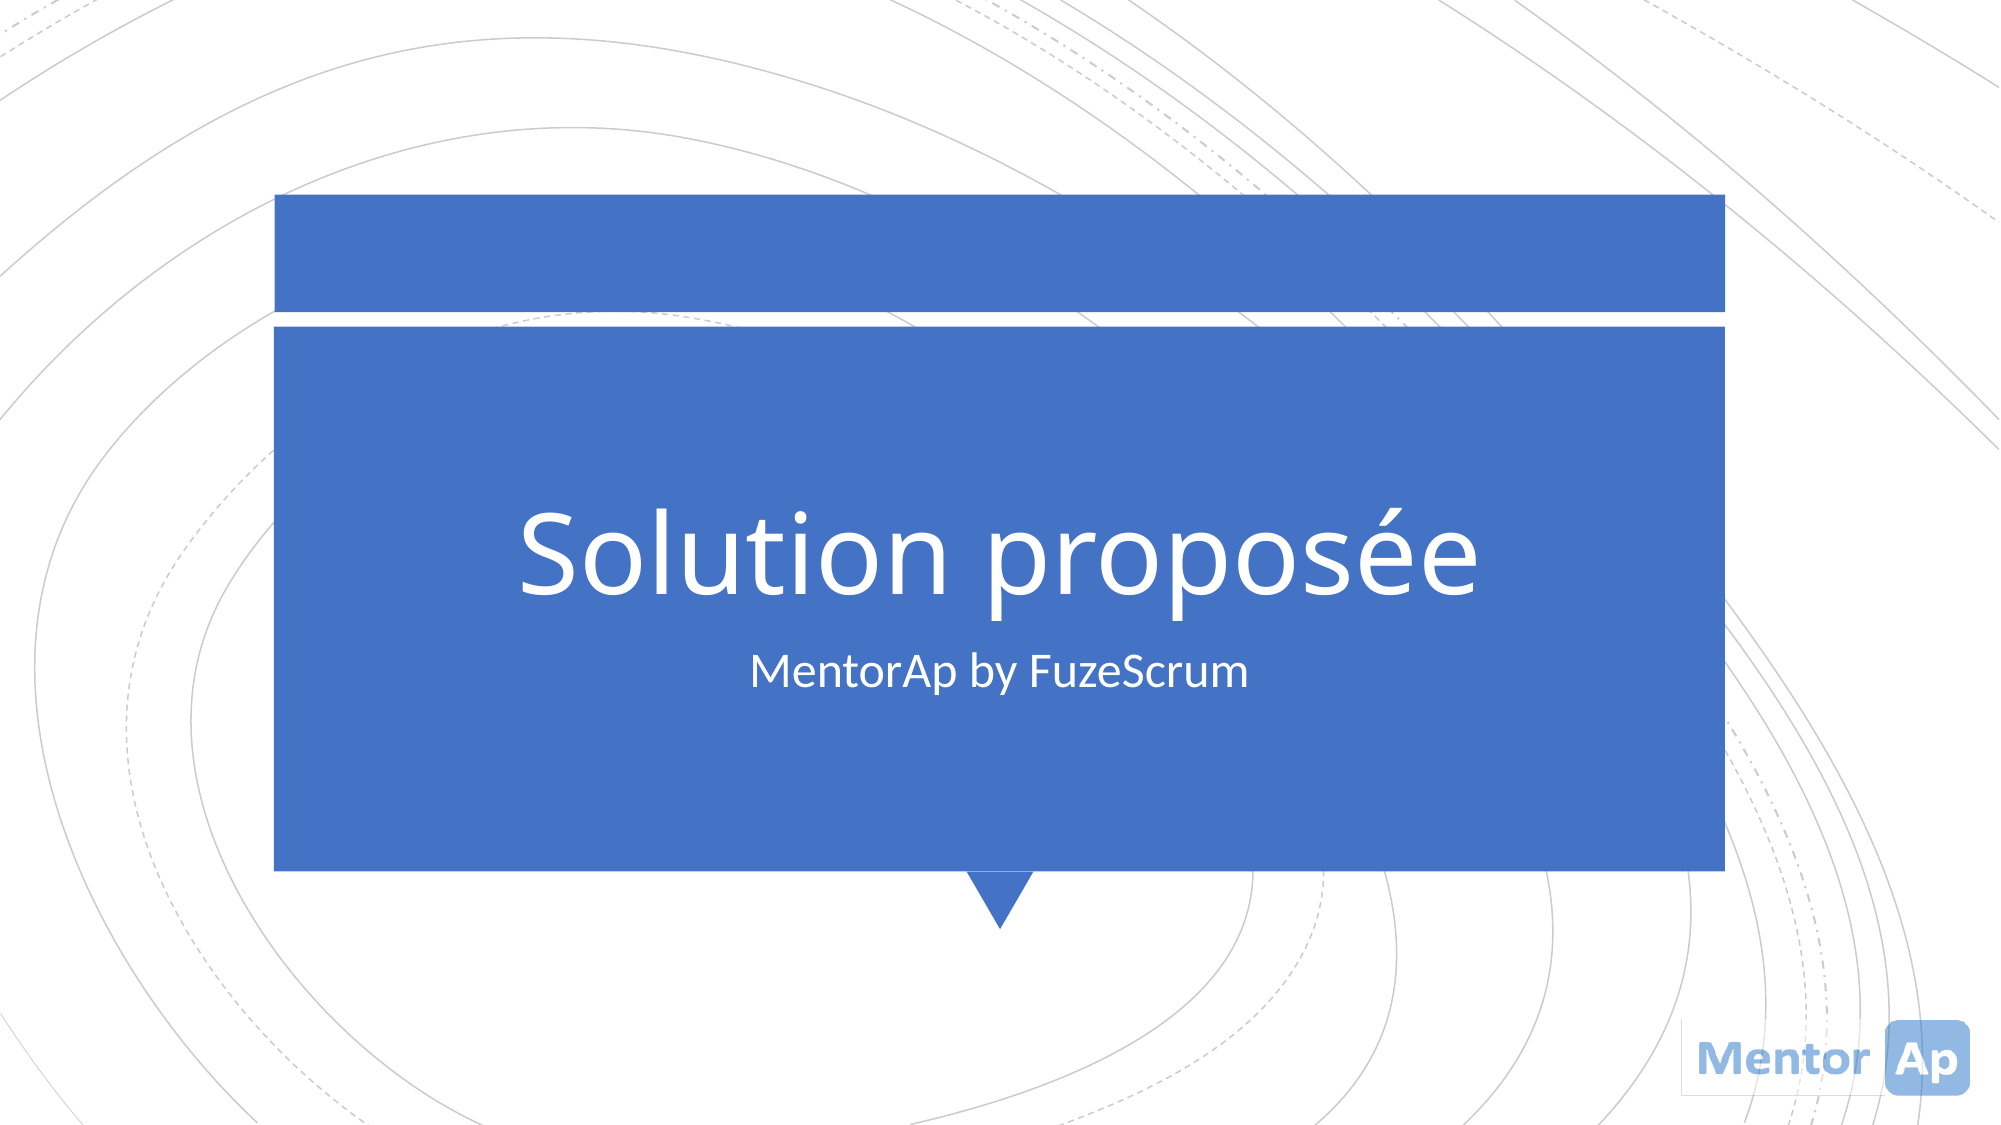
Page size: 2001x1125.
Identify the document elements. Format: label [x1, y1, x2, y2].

picture [1661, 1011, 1992, 1117]
text_box [0, 0, 1999, 1125]
text_box [273, 194, 1726, 930]
